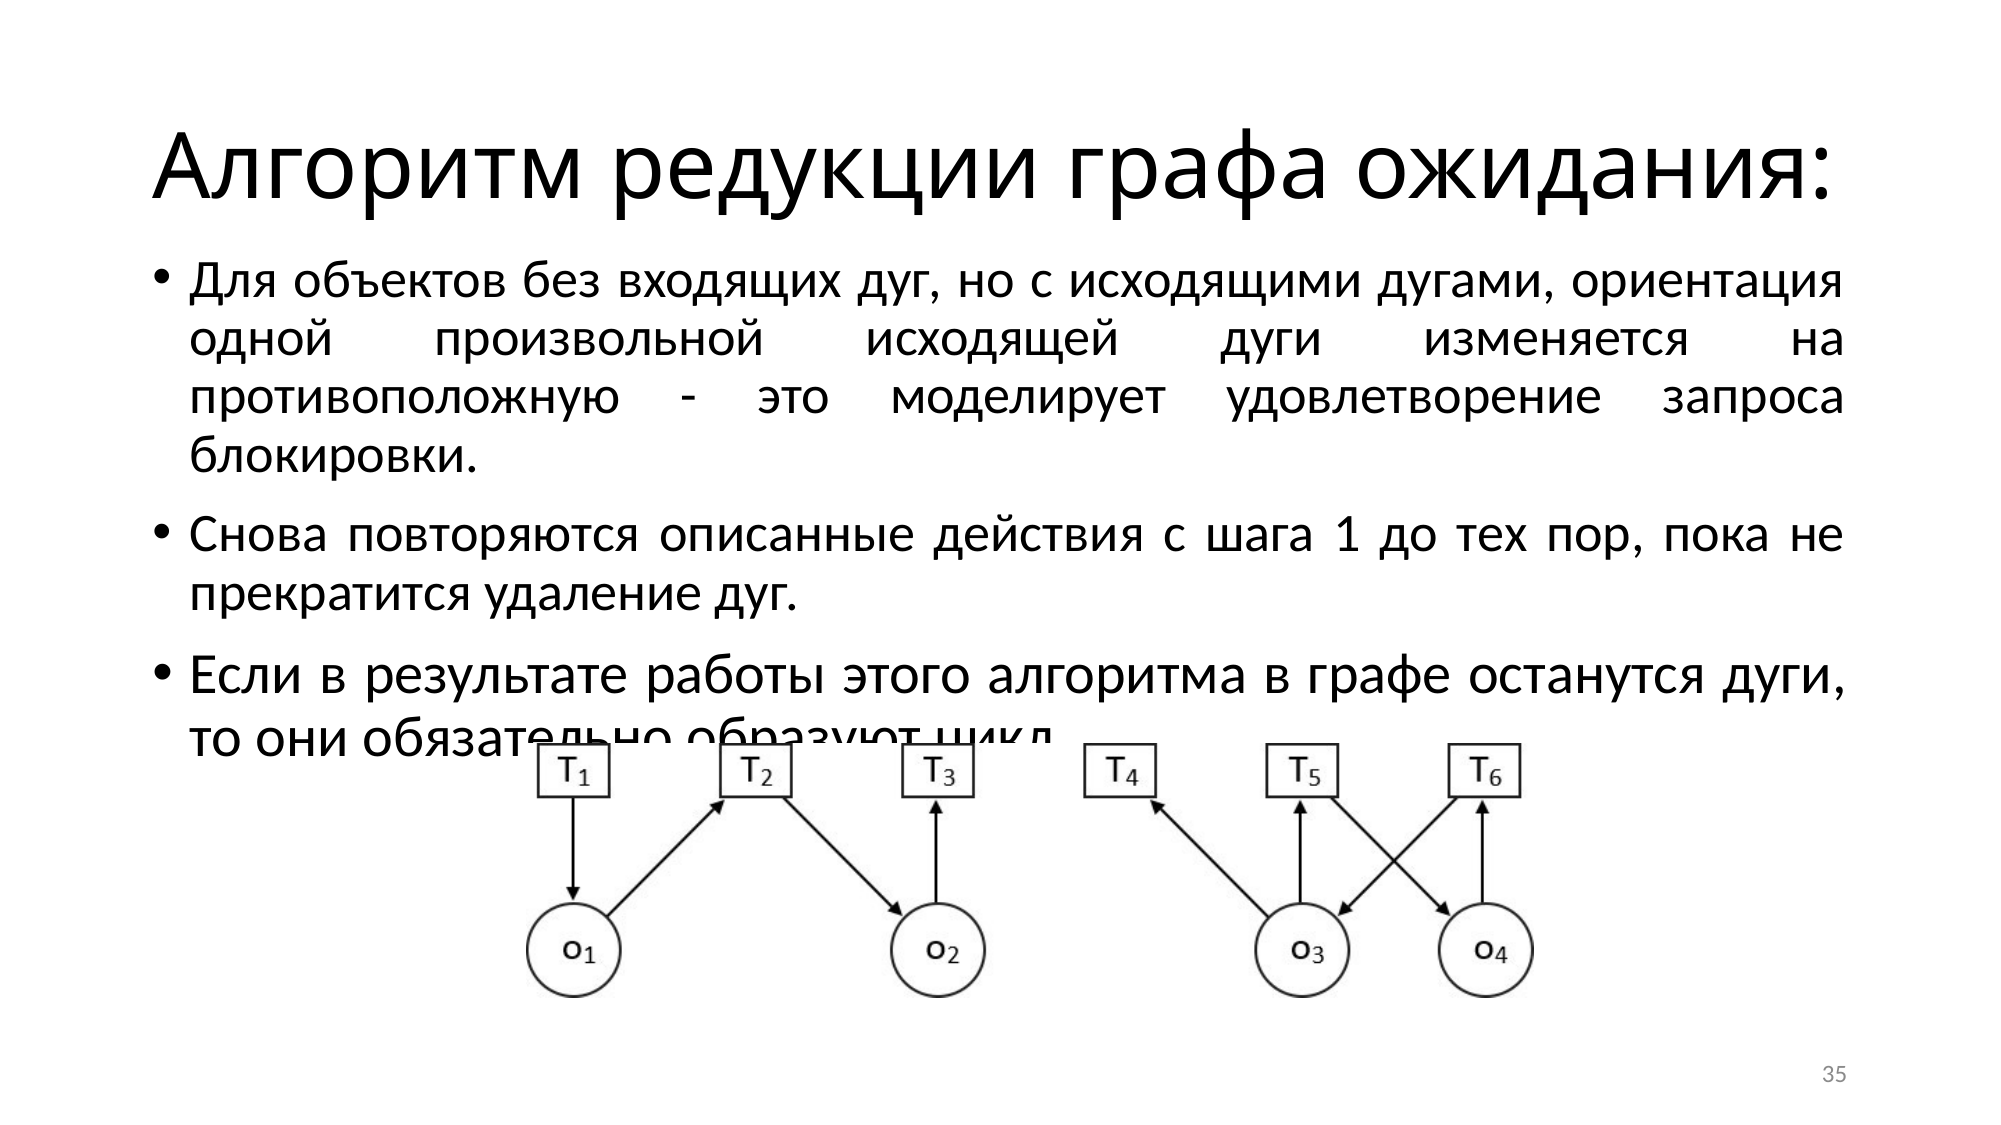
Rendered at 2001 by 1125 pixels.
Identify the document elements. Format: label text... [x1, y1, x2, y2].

title Алгоритм редукции графа ожидания: [137, 59, 1863, 242]
list Для объектов без входящих дуг, но с исходящими дугами, ориентация одной произвольной исходящей дуги изменяется на противоположную - это моделирует удовлетворение запроса блокировки. Снова повторяются описанные действия с шага 1 до тех пор, пока не прекратится удаление дуг. Если в результате работы этого алгоритма в графе останутся дуги, то они обязательно образуют цикл. [137, 242, 1863, 998]
slide_number 35 [1412, 1042, 1863, 1103]
picture [526, 743, 1534, 998]
